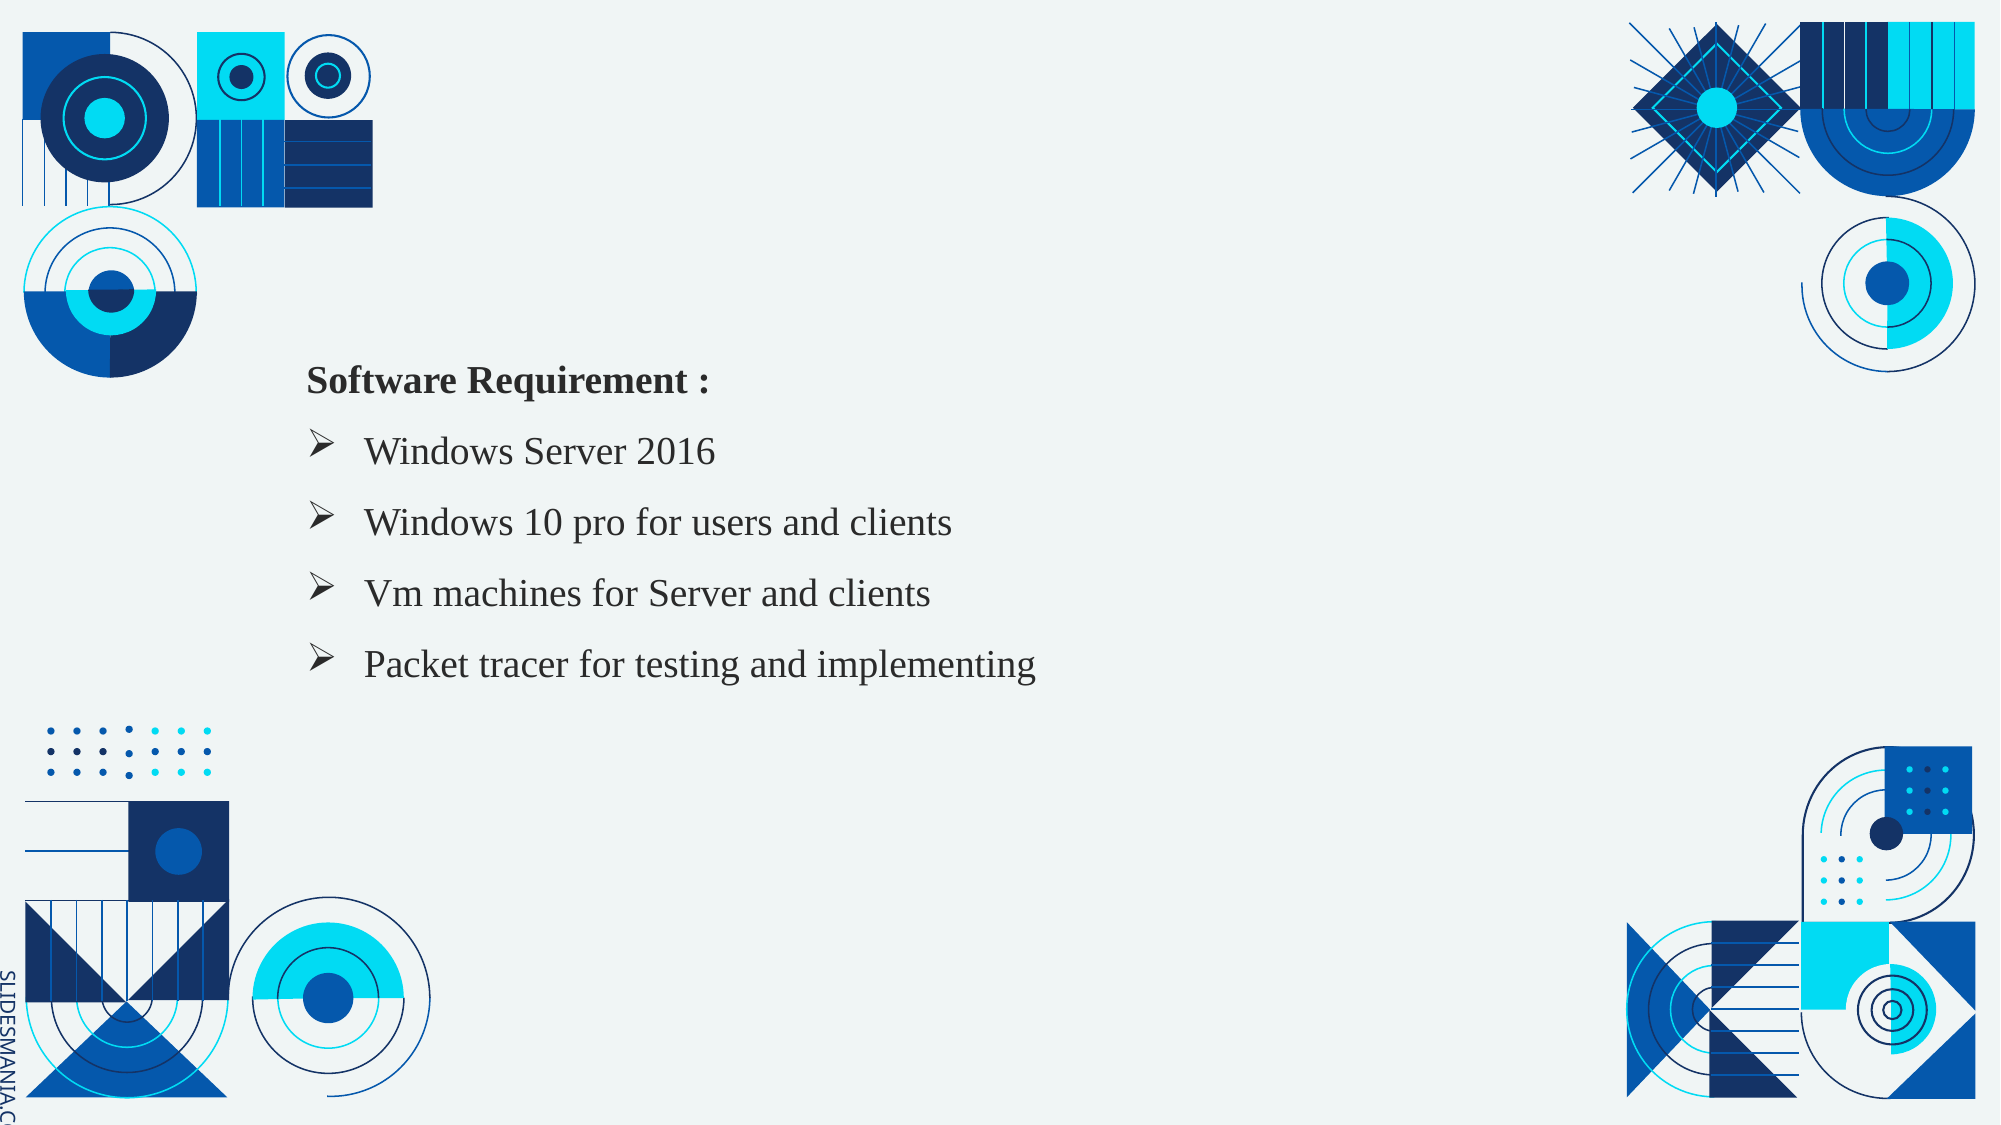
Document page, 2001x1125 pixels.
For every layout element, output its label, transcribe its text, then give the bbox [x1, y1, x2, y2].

list Software Requirement : Windows Server 2016 Windows 10 pro for users and clients Vm machines for Server and clients Packet tracer for testing and implementing [268, 255, 1733, 898]
